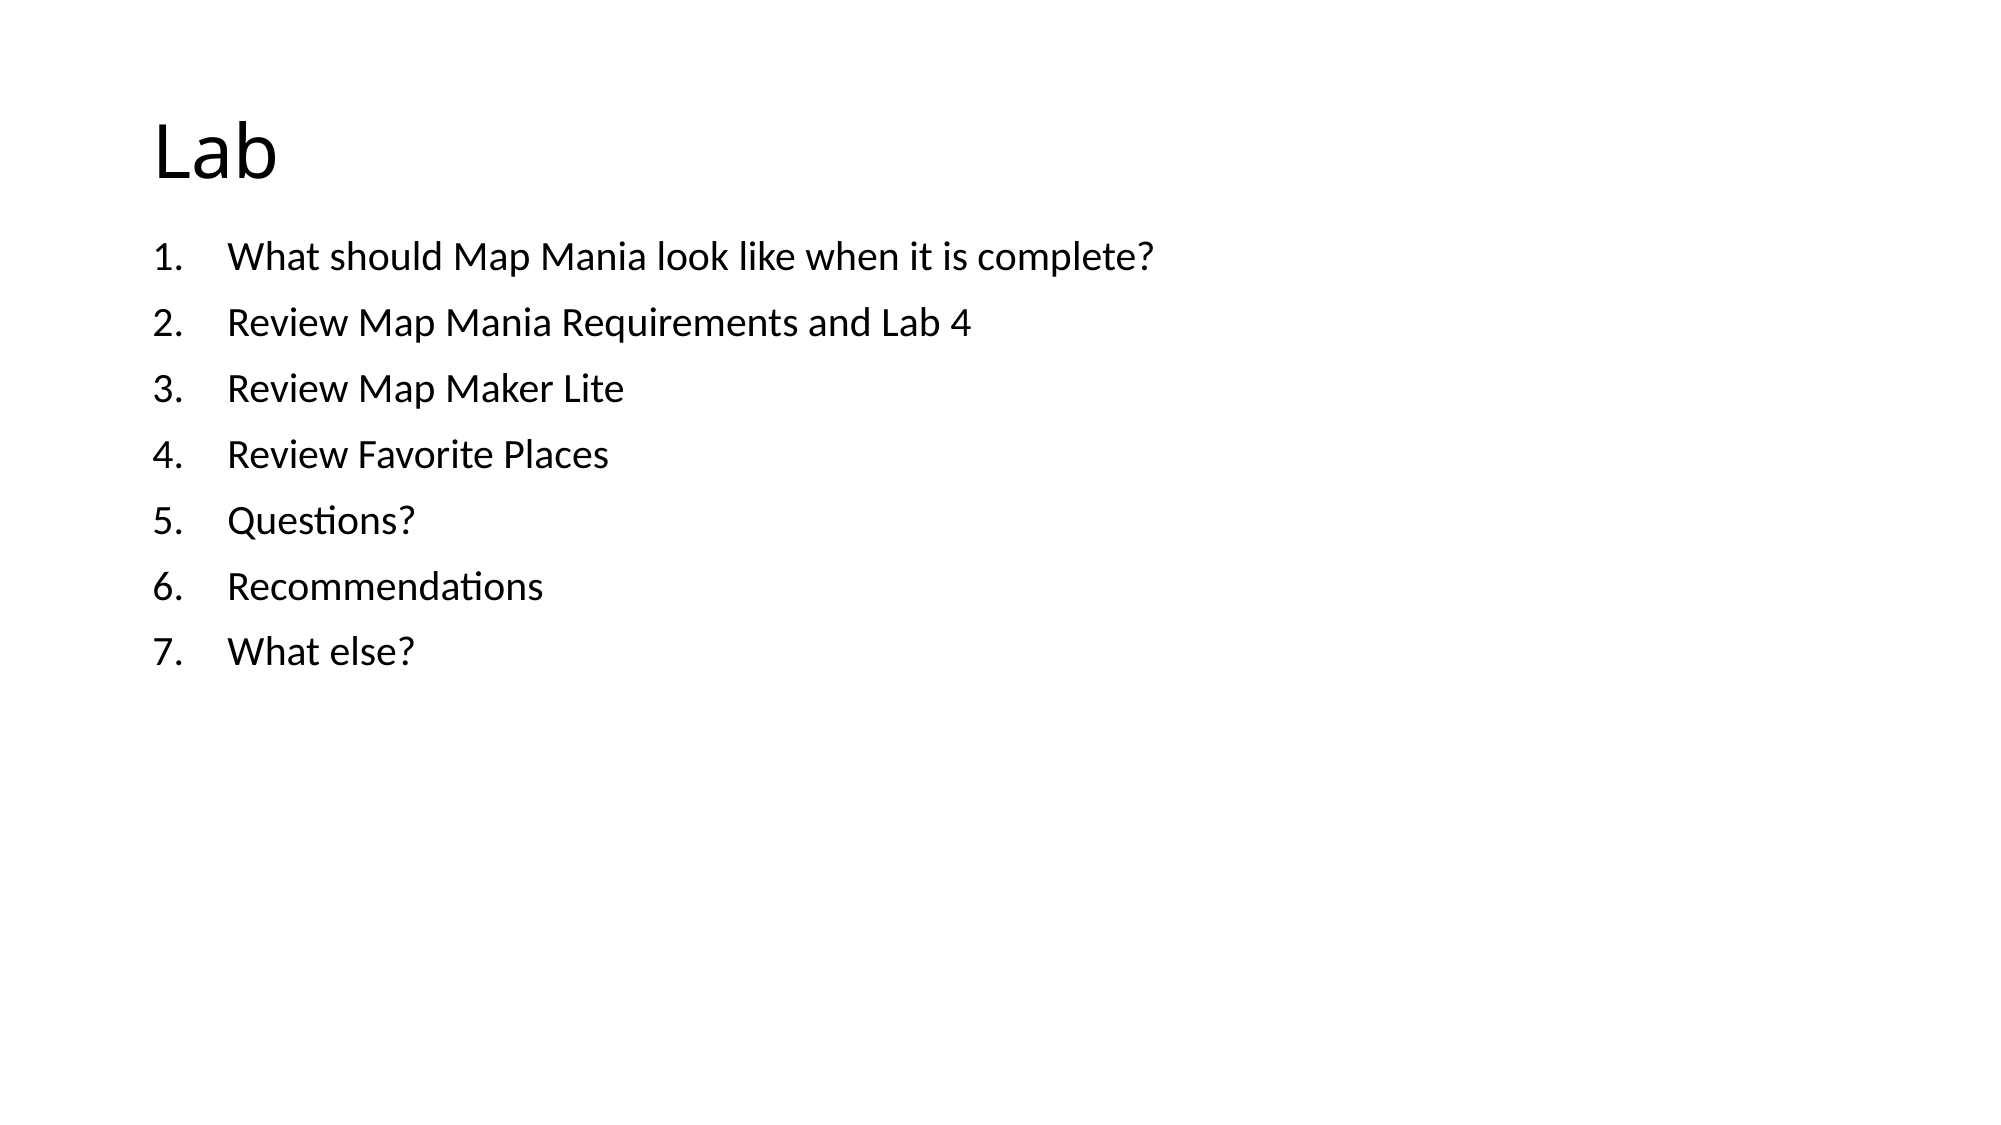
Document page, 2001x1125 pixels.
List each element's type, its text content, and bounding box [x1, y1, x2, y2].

list What should Map Mania look like when it is complete? Review Map Mania Requirements and Lab 4 Review Map Maker Lite Review Favorite Places Questions? Recommendations What else? [137, 226, 1863, 1015]
title Lab [137, 92, 1863, 215]
